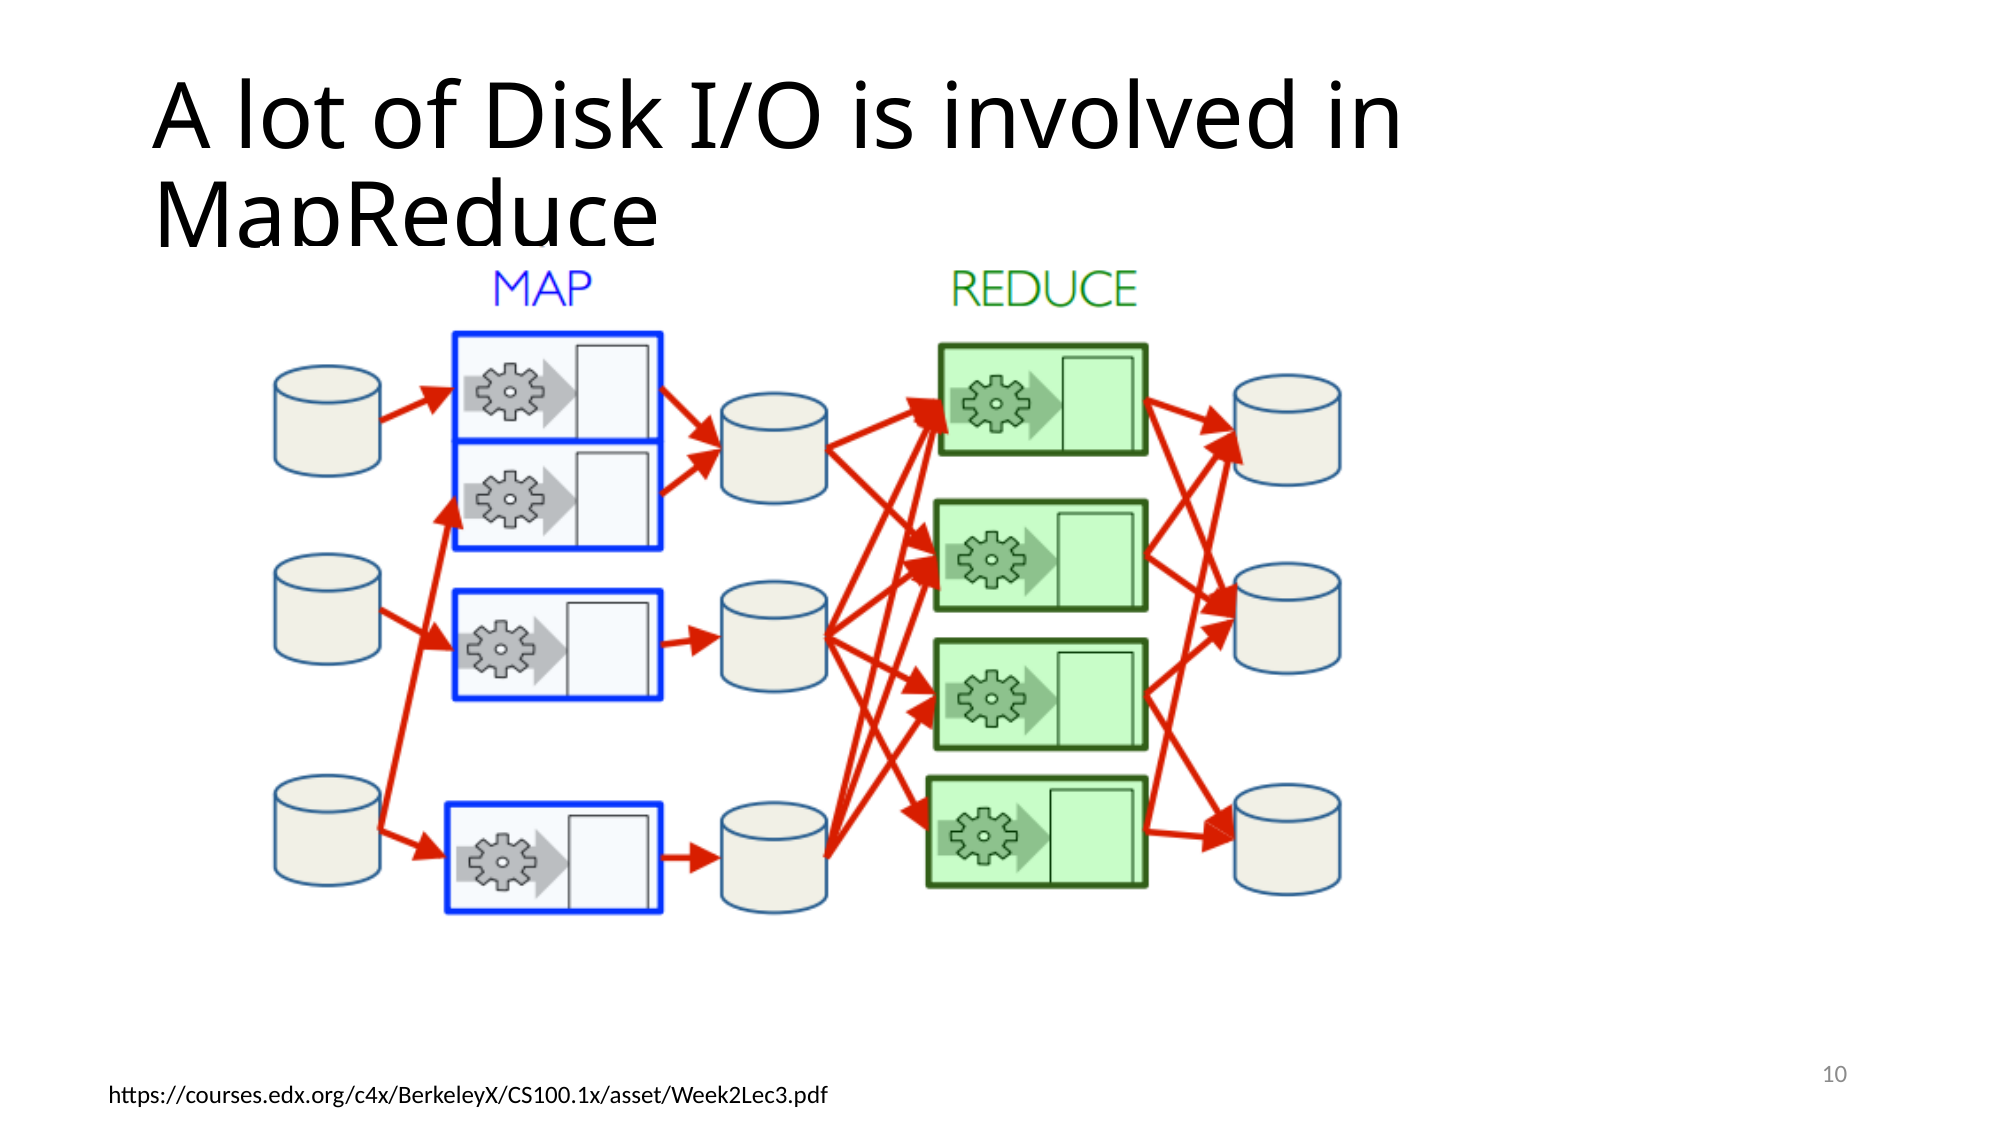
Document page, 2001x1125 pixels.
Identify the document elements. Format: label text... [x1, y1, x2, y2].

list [260, 246, 1367, 987]
title A lot of Disk I/O is involved in MapReduce [137, 59, 1863, 278]
text_box https://courses.edx.org/c4x/BerkeleyX/CS100.1x/asset/Week2Lec3.pdf [93, 1070, 1367, 1116]
slide_number 10 [1412, 1042, 1863, 1103]
